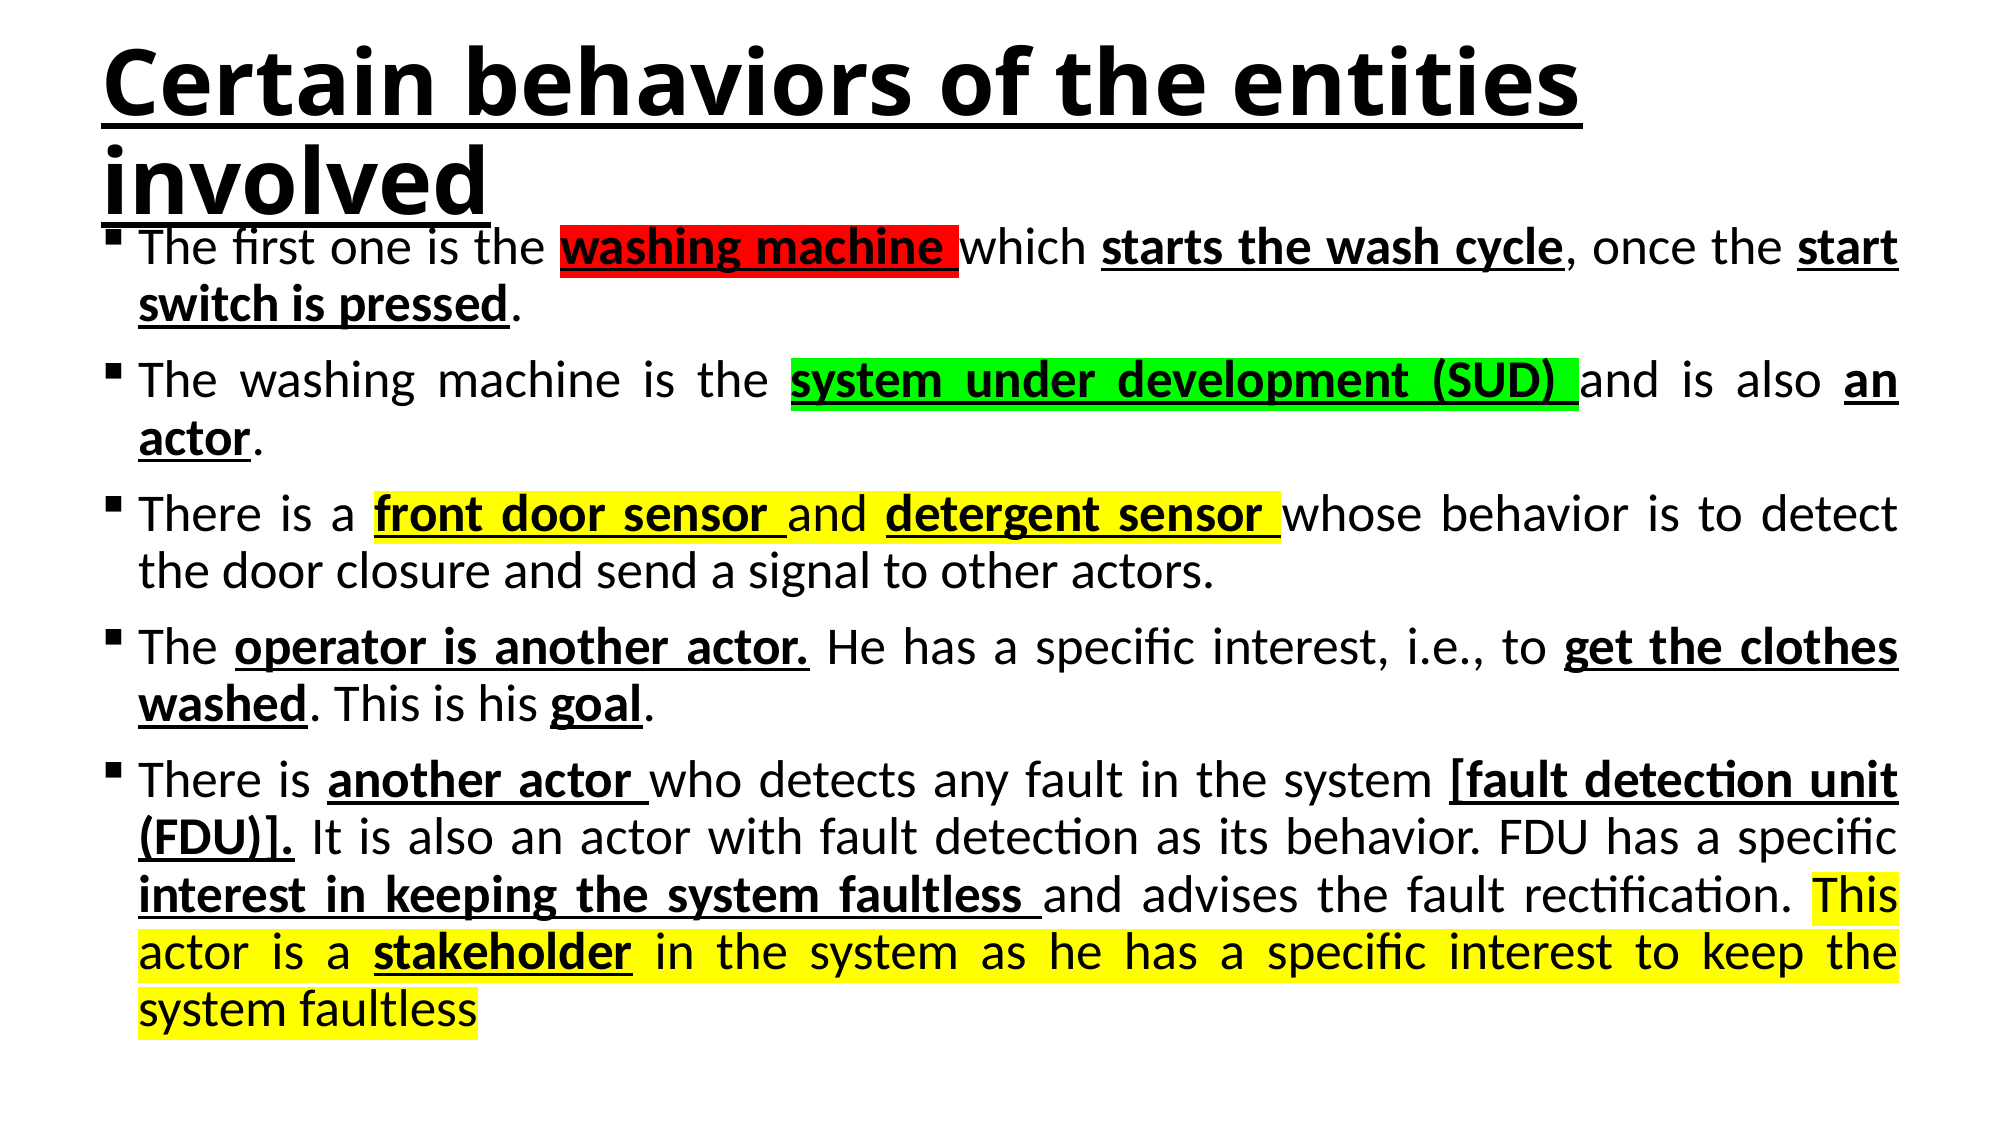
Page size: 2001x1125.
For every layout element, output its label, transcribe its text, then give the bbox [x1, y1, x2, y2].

title Certain behaviors of the entities involved [86, 59, 1863, 211]
list The first one is the washing machine which starts the wash cycle, once the start switch is pressed. The washing machine is the system under development (SUD) and is also an actor. There is a front door sensor and detergent sensor whose behavior is to detect the door closure and send a signal to other actors. The operator is another actor. He has a specific interest, i.e., to get the clothes washed. This is his goal. There is another actor who detects any fault in the system [fault detection unit (FDU)]. It is also an actor with fault detection as its behavior. FDU has a specific interest in keeping the system faultless and advises the fault rectification. This actor is a stakeholder in the system as he has a specific interest to keep the system faultless [86, 211, 1914, 1046]
